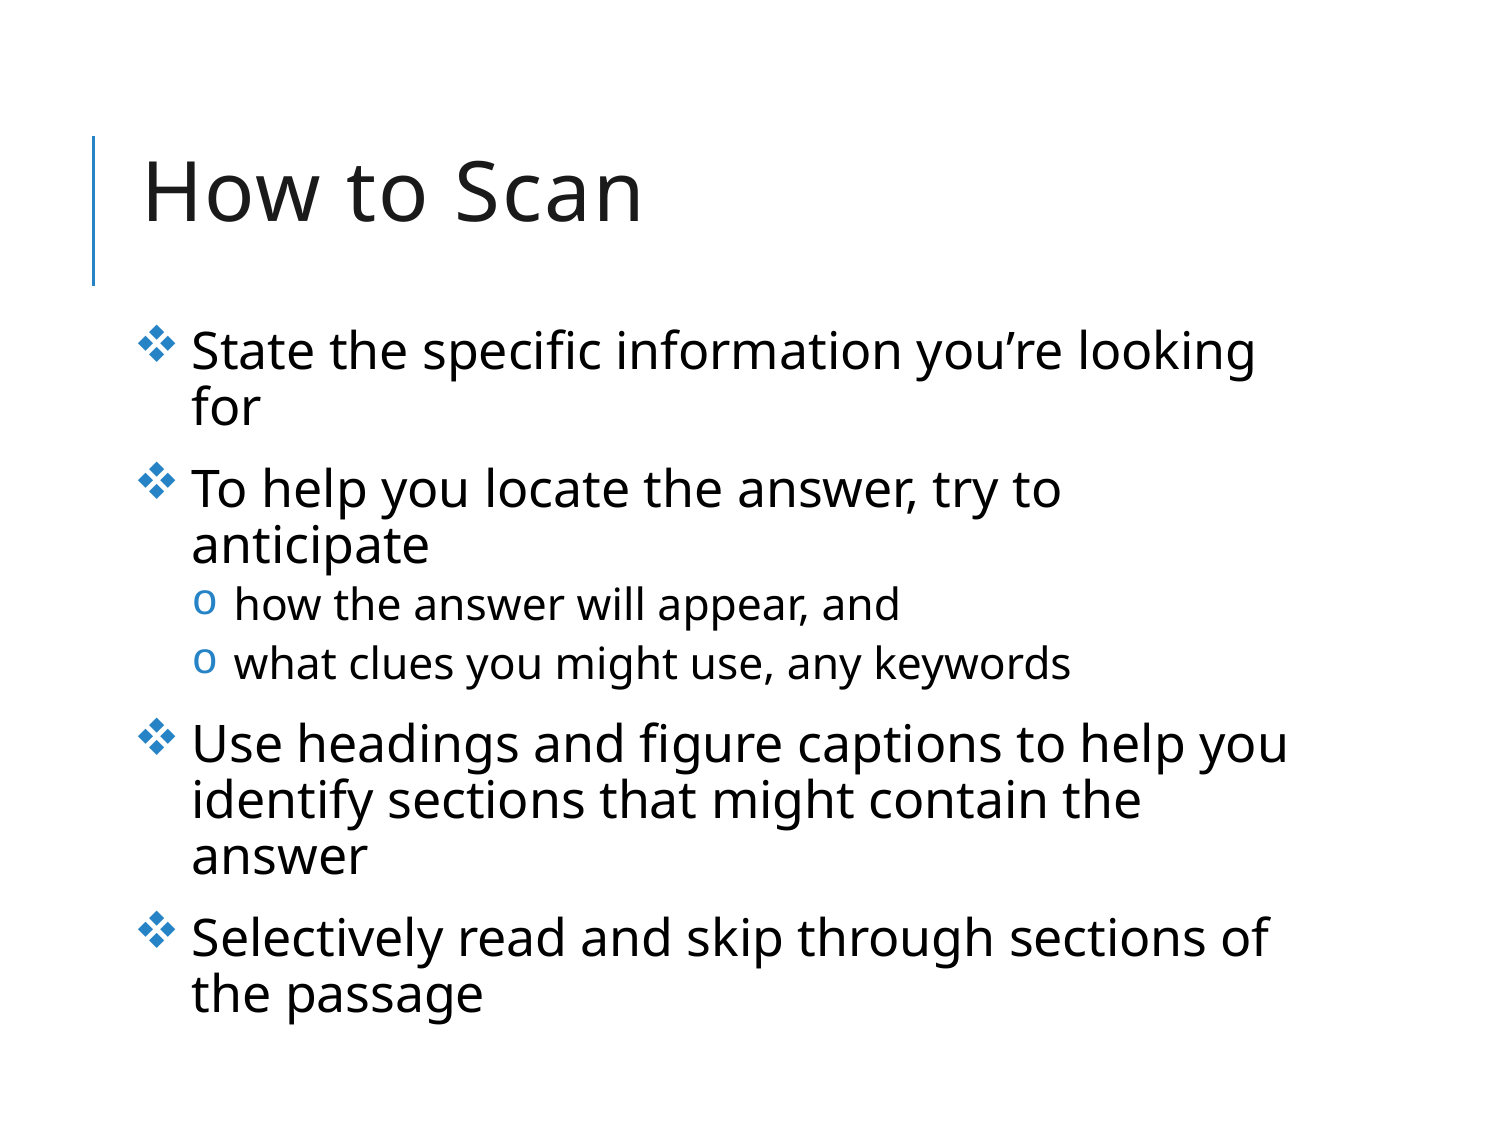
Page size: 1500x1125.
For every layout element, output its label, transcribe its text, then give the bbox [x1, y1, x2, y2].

list State the specific information you’re looking for To help you locate the answer, try to anticipate how the answer will appear, and what clues you might use, any keywords Use headings and figure captions to help you identify sections that might contain the answer Selectively read and skip through sections of the passage [126, 317, 1322, 1035]
title How to Scan [126, 96, 1322, 300]
